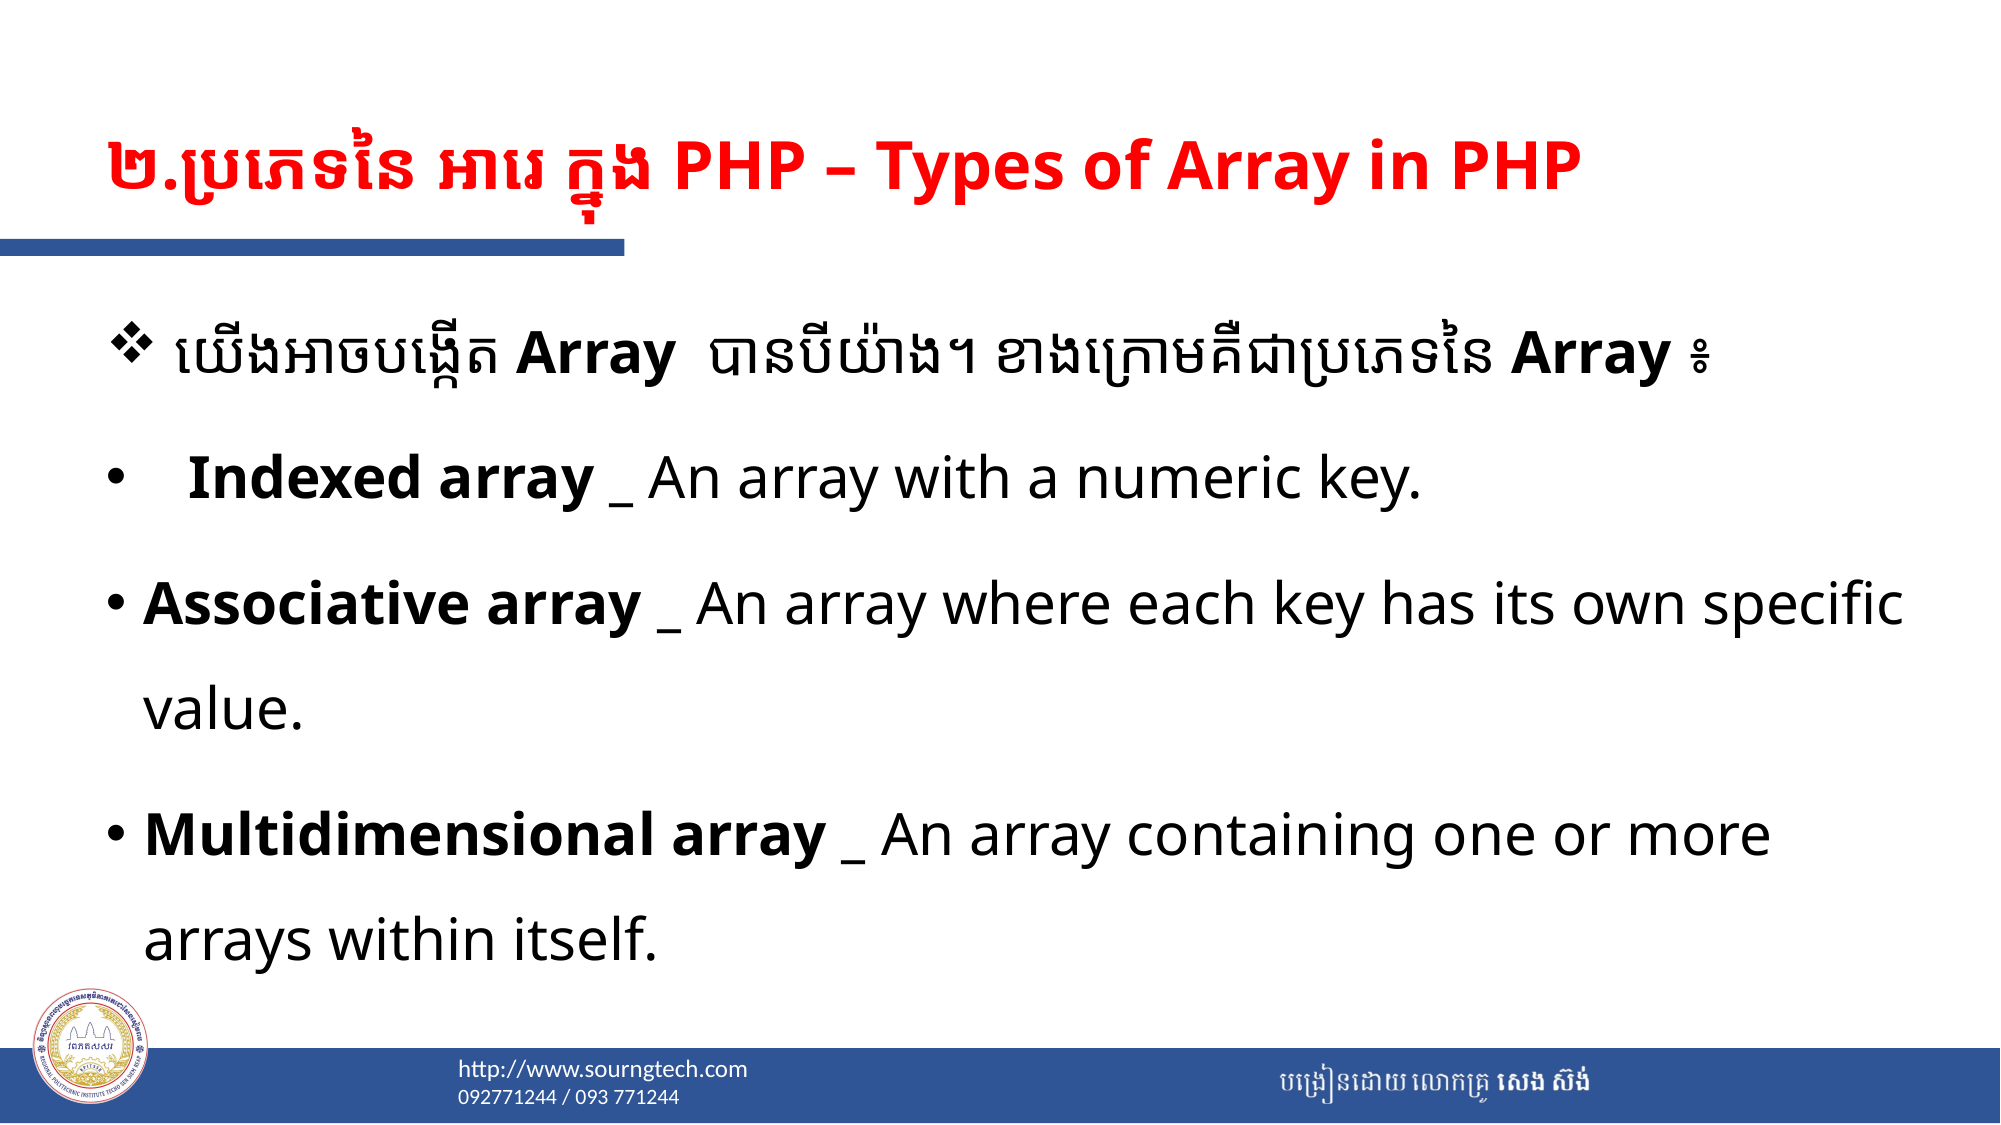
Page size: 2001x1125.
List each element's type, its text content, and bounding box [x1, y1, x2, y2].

list ​ យើងអាចបង្កើត Array បានបីយ៉ាង។​ ខាងក្រោមគឺជាប្រភេទនៃ Array​ ៖ ​​​​​​ Indexed array _ An array with a numeric key. Associative array _ An array where each key has its own specific value. Multidimensional array _ An array containing one or more arrays within itself. [90, 272, 1923, 1014]
picture [32, 987, 149, 1104]
title ២.ប្រភេទនៃ​ អារេ ក្នុង PHP – Types of Array in PHP [90, 59, 1923, 226]
picture [1047, 1042, 1824, 1118]
